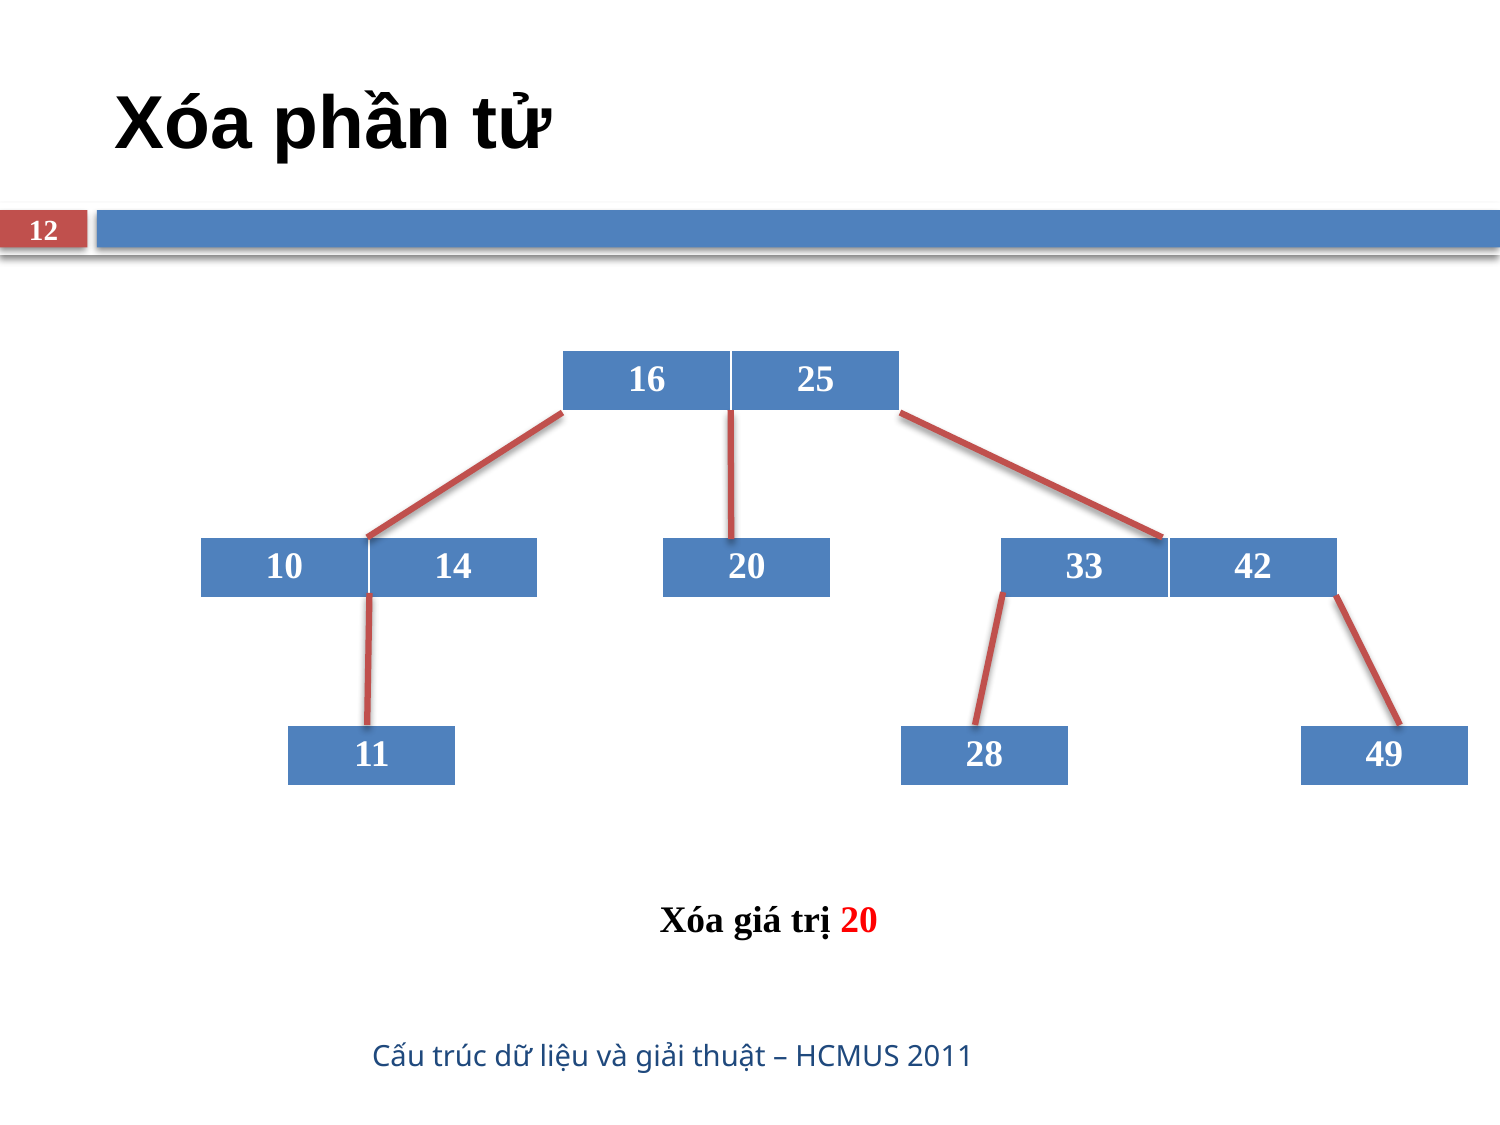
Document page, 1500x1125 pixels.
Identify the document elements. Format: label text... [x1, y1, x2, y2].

table_header 28 [901, 726, 1068, 785]
table_header 20 [663, 538, 830, 597]
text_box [922, 644, 1056, 673]
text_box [366, 412, 563, 538]
table_header 10 [201, 538, 368, 597]
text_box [302, 657, 435, 661]
table_header 49 [1301, 726, 1468, 785]
text_box Xóa giá trị 20 [537, 887, 1000, 948]
table_header 25 [732, 351, 899, 410]
table_header 16 [563, 351, 730, 410]
slide_number 12 [0, 208, 88, 249]
footer Cấu trúc dữ liệu và giải thuật – HCMUS 2011 [99, 1024, 990, 1085]
table_header 42 [1170, 538, 1337, 597]
table_header 33 [1001, 542, 1168, 597]
table_header 14 [370, 548, 537, 597]
table_header 11 [288, 726, 455, 785]
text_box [1302, 627, 1434, 693]
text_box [899, 412, 1163, 538]
title Xóa phần tử [99, 37, 1438, 200]
